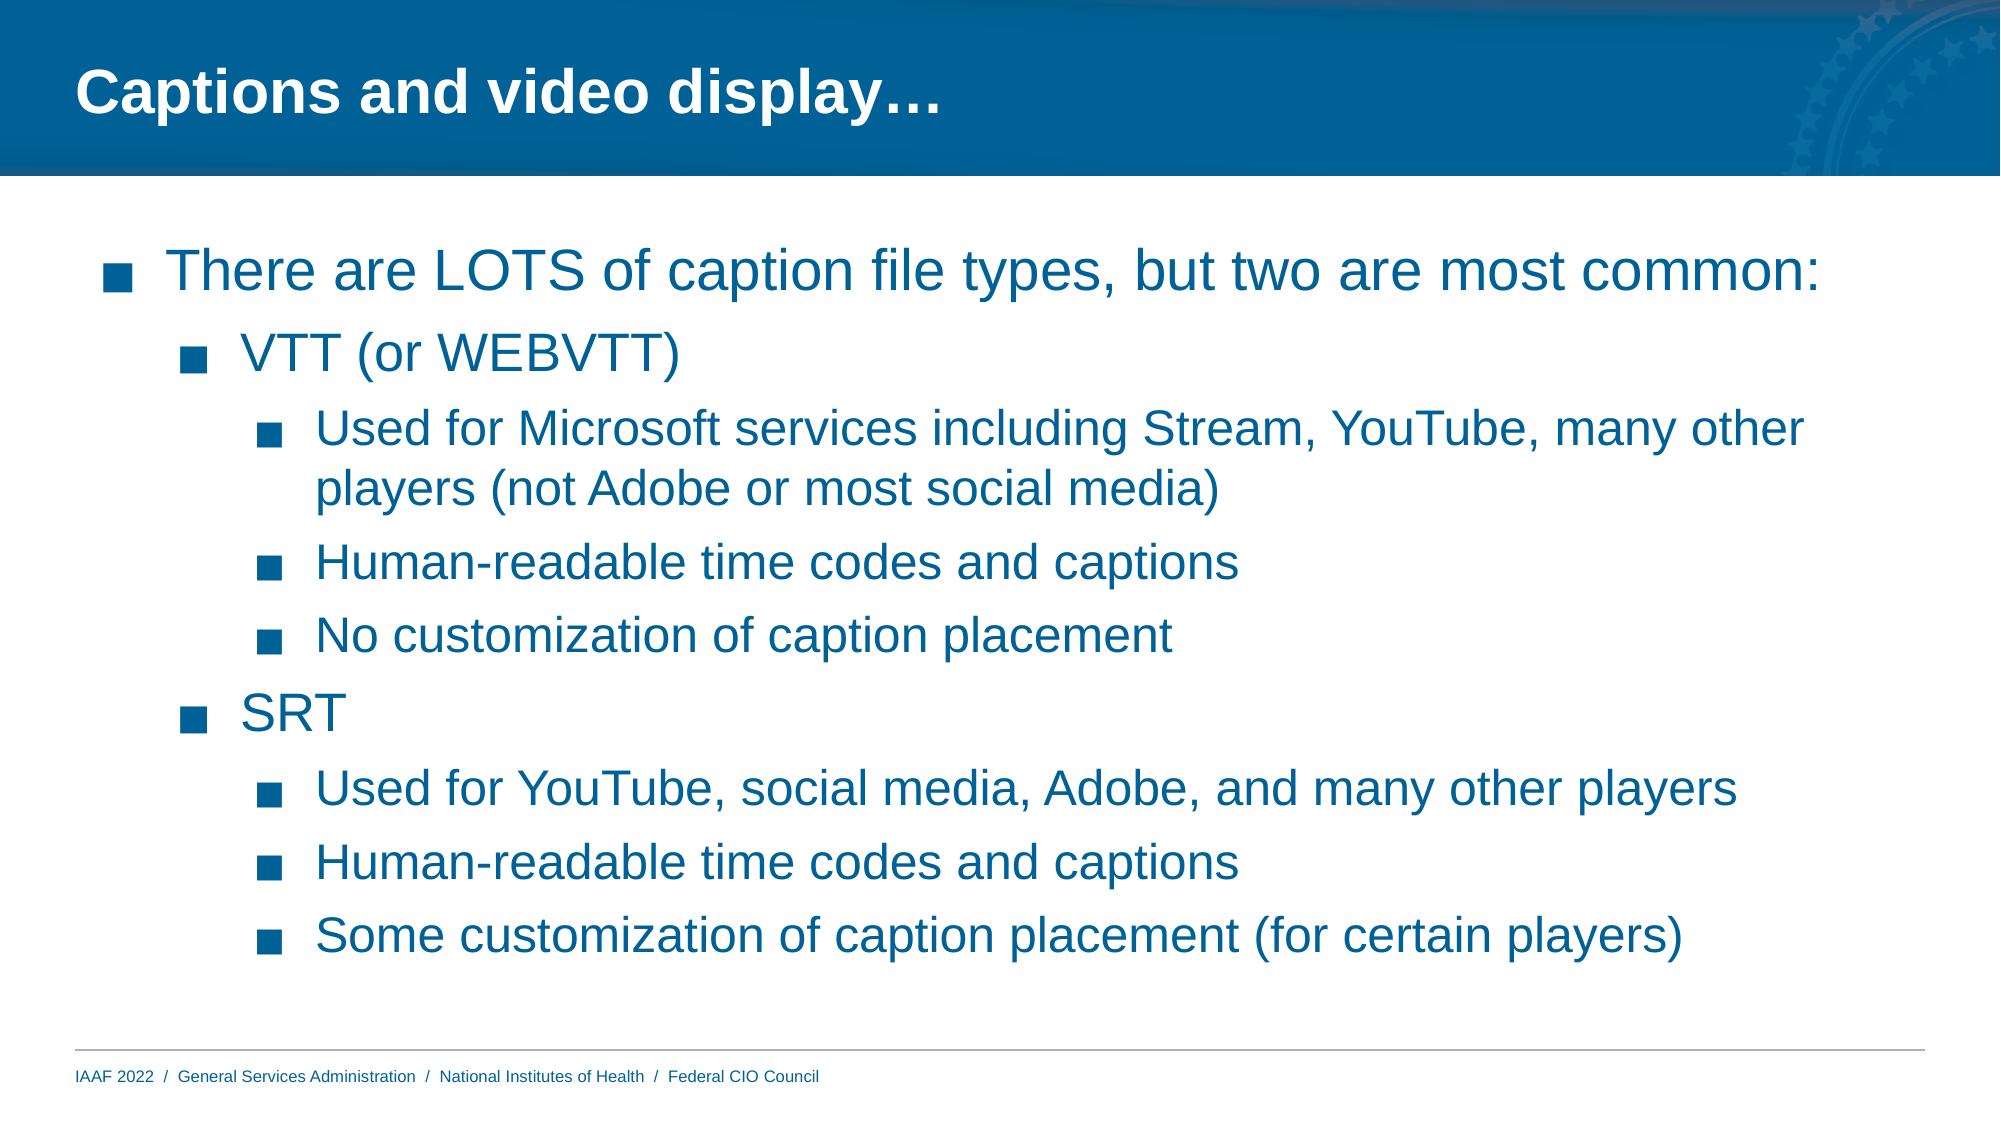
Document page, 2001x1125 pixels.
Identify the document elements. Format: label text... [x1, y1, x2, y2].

picture [0, 168, 666, 176]
list There are LOTS of caption file types, but two are most common: VTT (or WEBVTT) Used for Microsoft services including Stream, YouTube, many other players (not Adobe or most social media) Human-readable time codes and captions No customization of caption placement SRT Used for YouTube, social media, Adobe, and many other players Human-readable time codes and captions Some customization of caption placement (for certain players) [75, 224, 1925, 1035]
title Captions and video display… [75, 52, 1800, 128]
picture [0, 0, 2000, 176]
